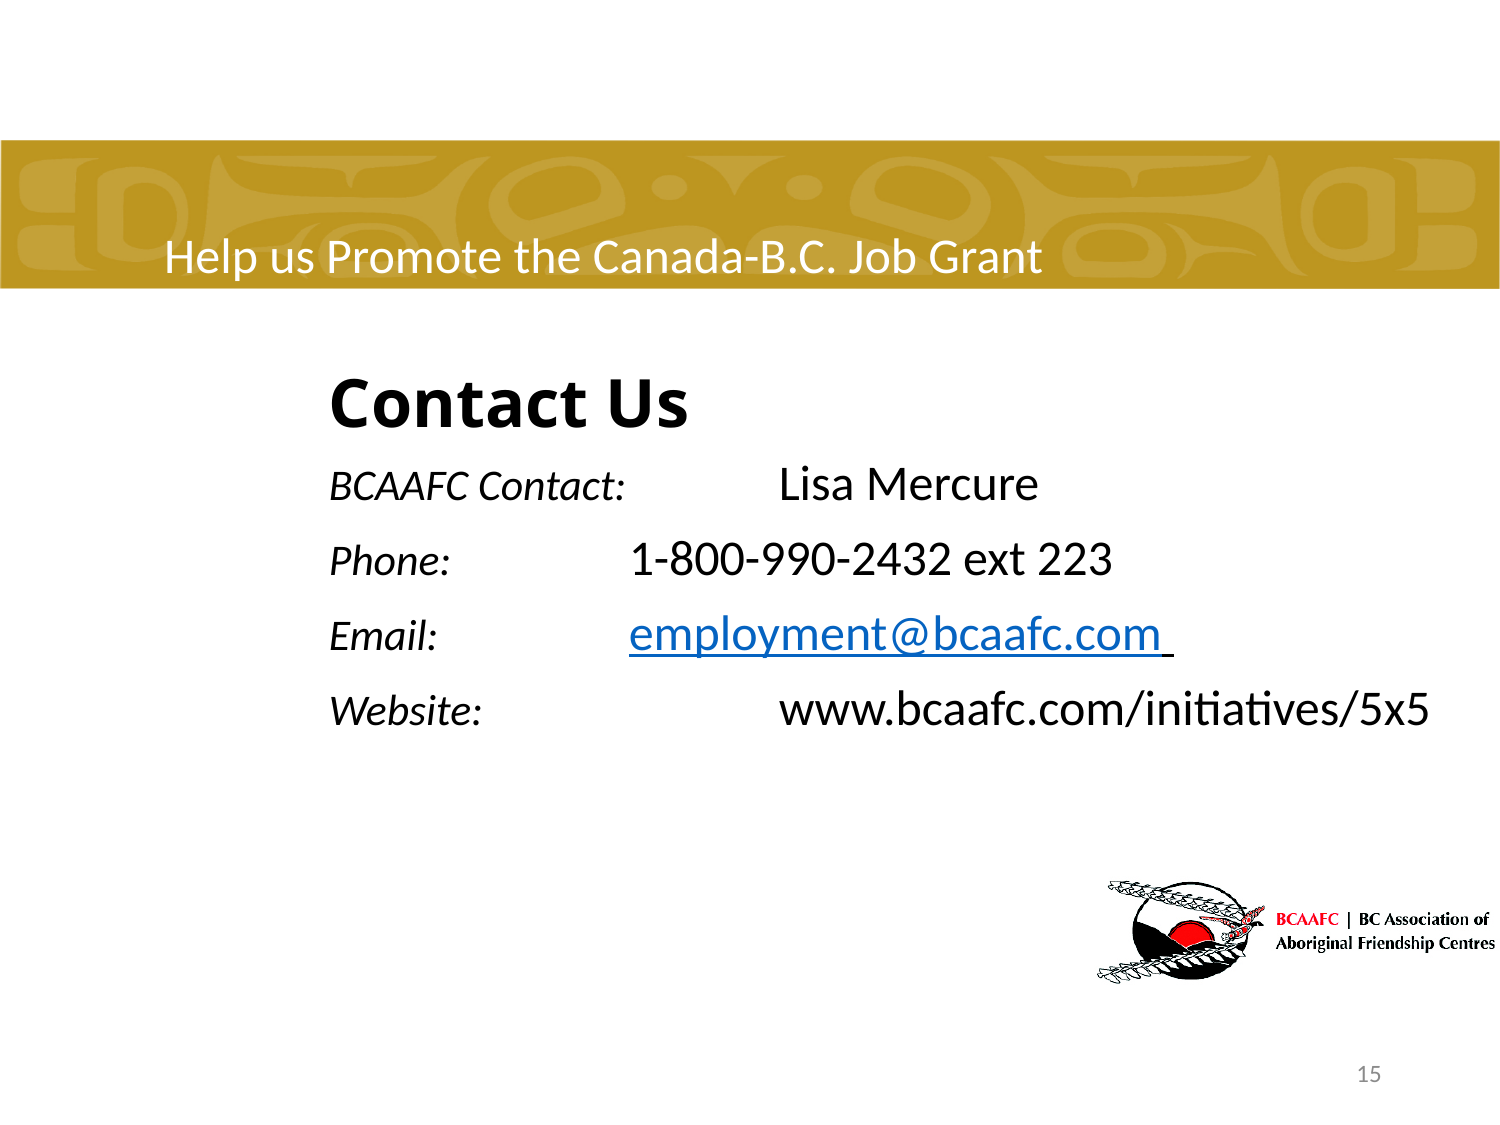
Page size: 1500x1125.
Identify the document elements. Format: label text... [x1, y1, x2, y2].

picture [0, 140, 1500, 289]
picture [1093, 876, 1500, 985]
slide_number 15 [1059, 1042, 1397, 1103]
title Contact Us [313, 301, 1094, 449]
list BCAAFC Contact: Lisa Mercure Phone: 1-800-990-2432 ext 223 Email: employment@bcaafc.com Website: www.bcaafc.com/initiatives/5x5 [313, 449, 1461, 918]
